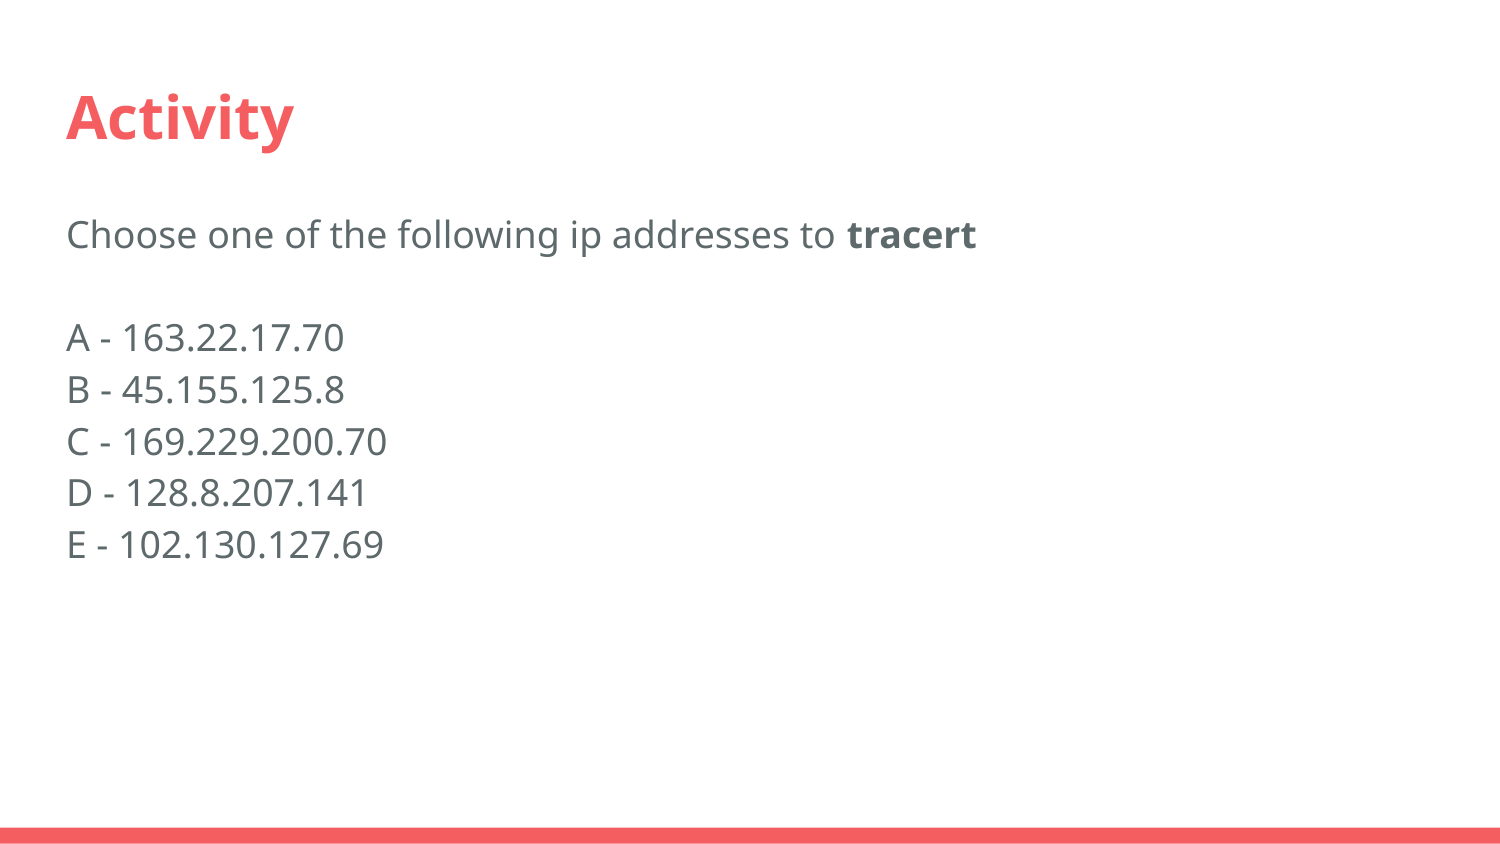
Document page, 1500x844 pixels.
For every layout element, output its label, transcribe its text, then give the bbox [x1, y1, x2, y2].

title Activity [51, 64, 1449, 167]
list Choose one of the following ip addresses to tracert A - 163.22.17.70 B - 45.155.125.8 C - 169.229.200.70 D - 128.8.207.141 E - 102.130.127.69 [51, 189, 1449, 750]
